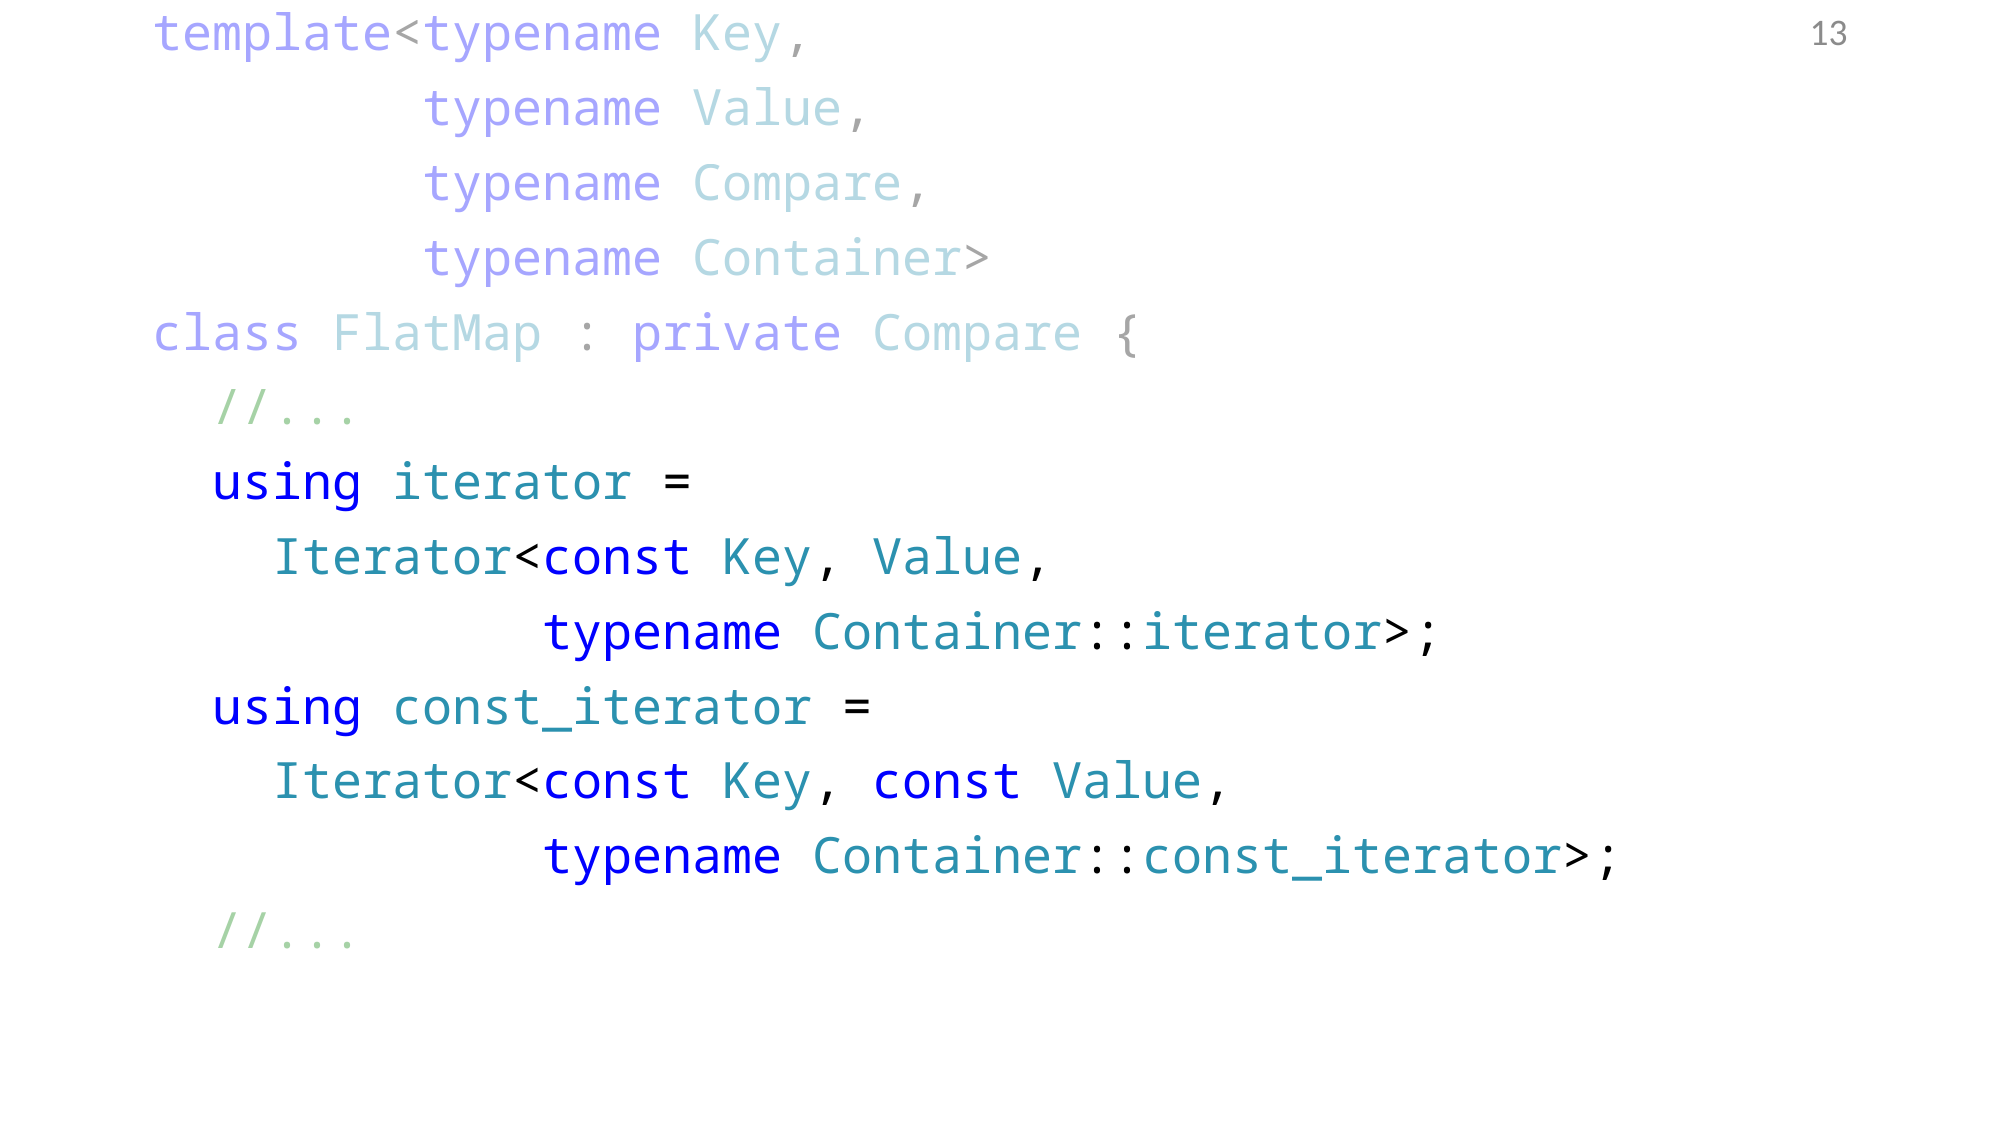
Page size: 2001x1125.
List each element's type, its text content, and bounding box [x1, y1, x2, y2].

slide_number 13 [1412, 0, 1863, 60]
list template<typename Key, typename Value, typename Compare, typename Container> class FlatMap : private Compare { //... using iterator = Iterator<const Key, Value, typename Container::iterator>; using const_iterator = Iterator<const Key, const Value, typename Container::const_iterator>; //... [137, 0, 1863, 1125]
